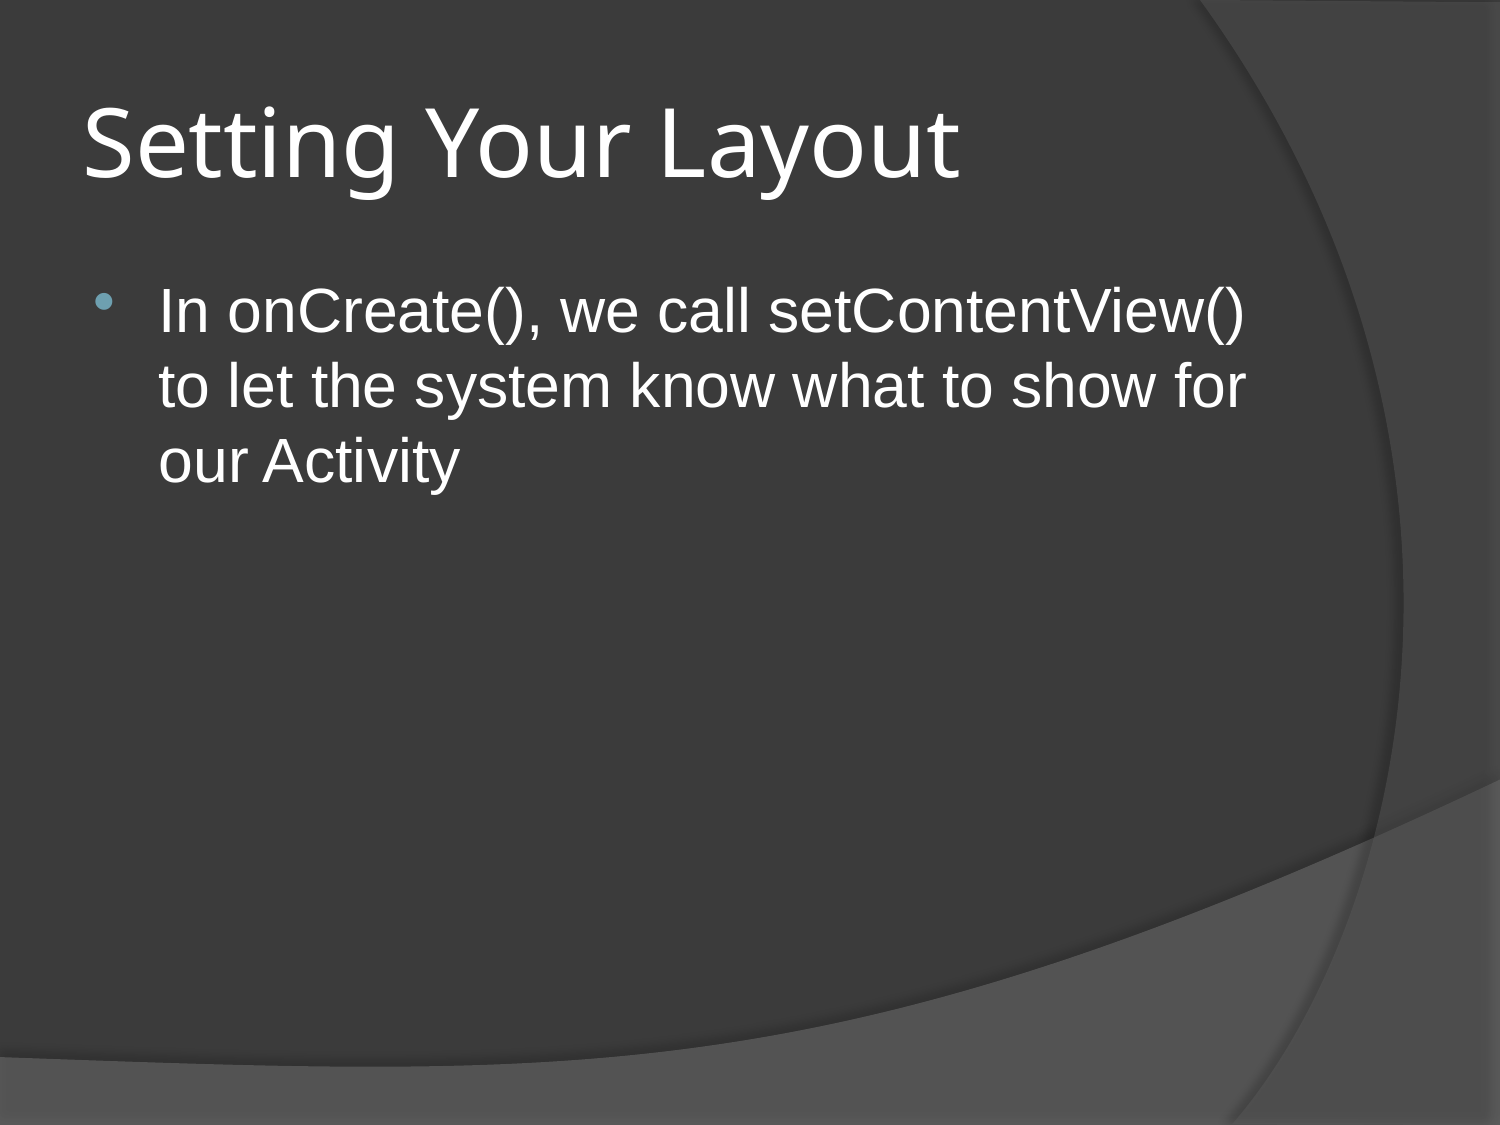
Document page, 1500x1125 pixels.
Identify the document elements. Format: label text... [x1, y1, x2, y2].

title Setting Your Layout [75, 45, 1300, 233]
list In onCreate(), we call setContentView() to let the system know what to show for our Activity [75, 262, 1300, 1005]
